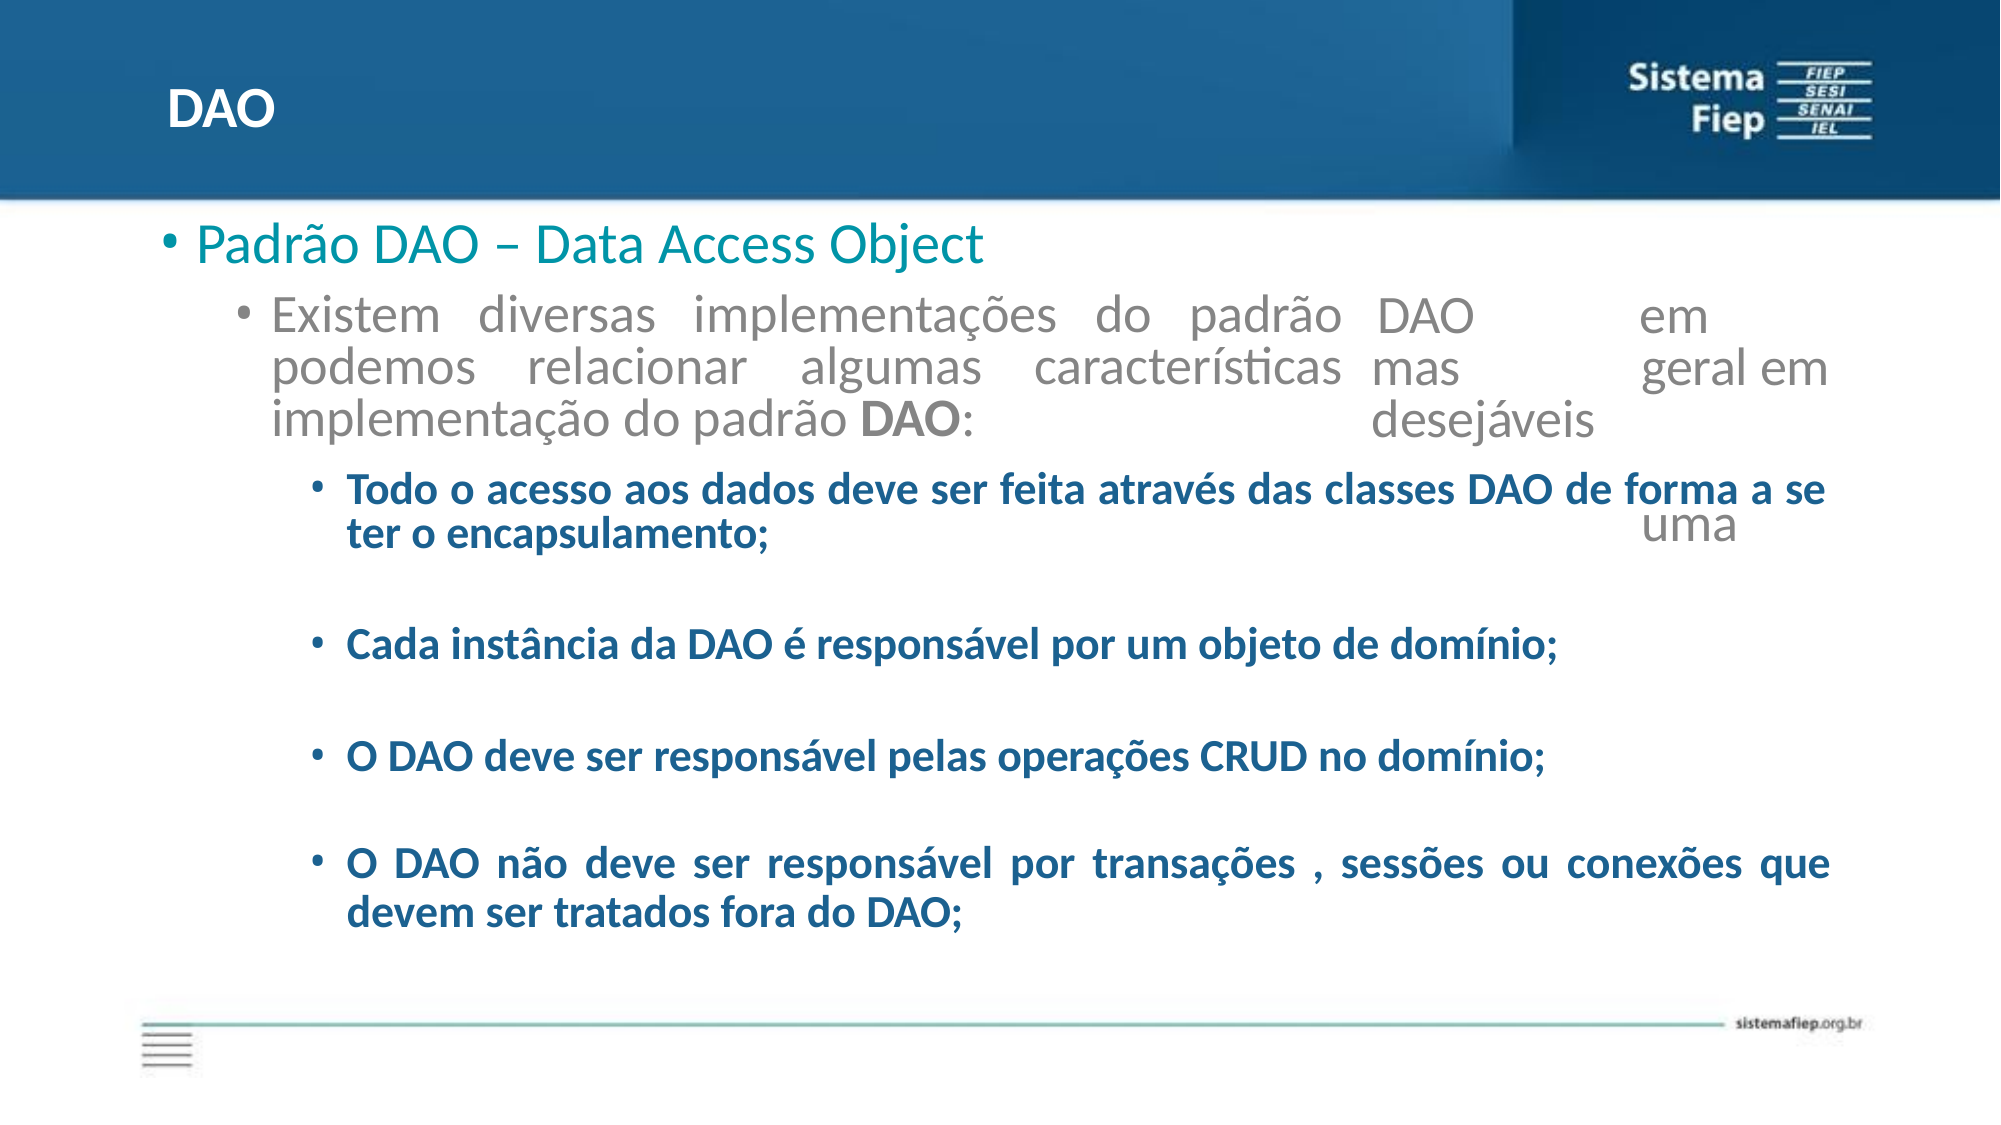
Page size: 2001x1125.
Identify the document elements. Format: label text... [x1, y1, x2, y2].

picture [0, 0, 2000, 1078]
text_box DAO Padrão DAO – Data Access Object [157, 66, 991, 275]
text_box Existem diversas implementações do padrão podemos relacionar algumas características implementação do padrão DAO: [232, 276, 1344, 448]
text_box DAO mas desejáveis [1369, 276, 1606, 448]
text_box Todo o acesso aos dados deve ser feita através das classes DAO de forma a se ter o encapsulamento; Cada instância da DAO é responsável por um objeto de domínio; O DAO deve ser responsável pelas operações CRUD no domínio; O DAO não deve ser responsável por transações , sessões ou conexões que devem ser tratados fora do DAO; [307, 456, 1857, 938]
text_box em geral em uma [1637, 276, 1857, 456]
